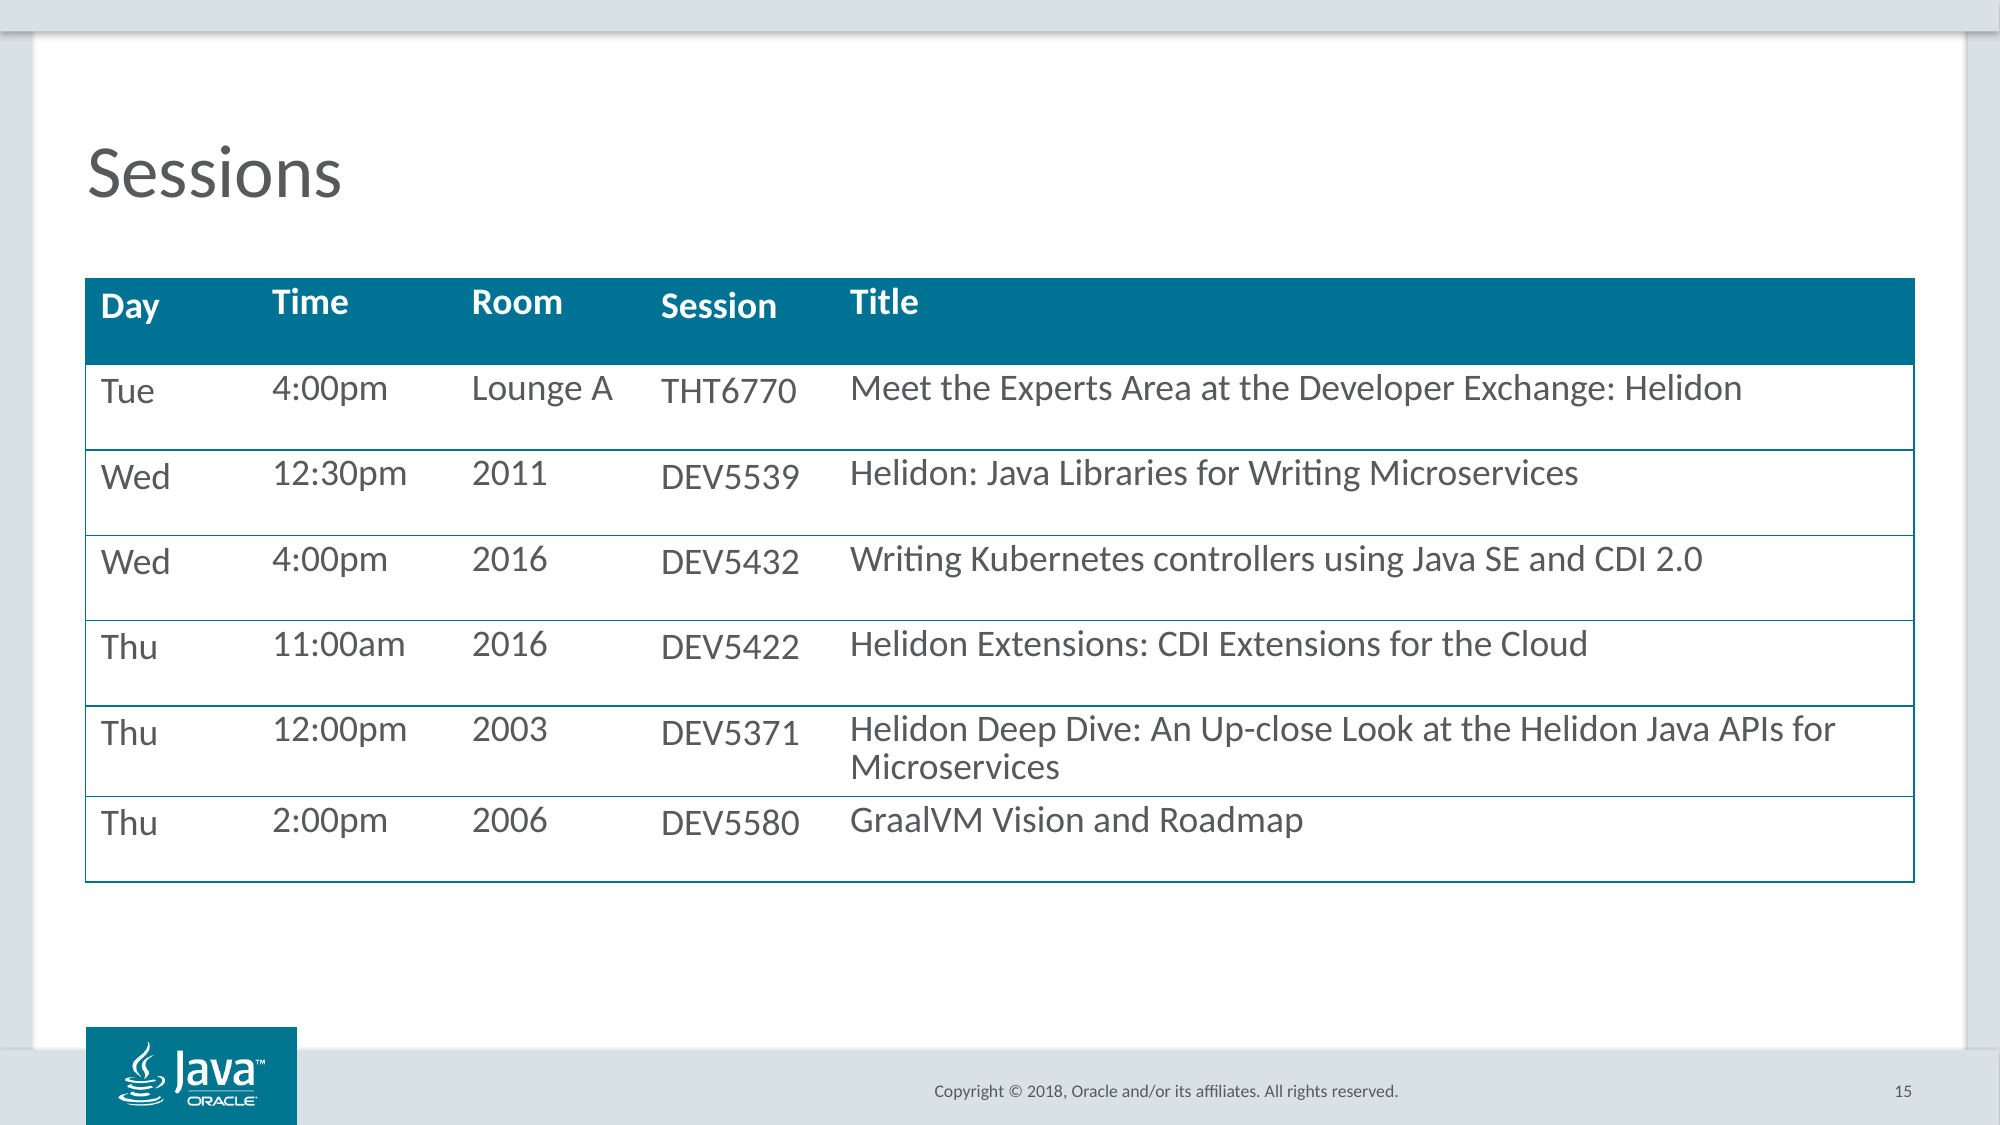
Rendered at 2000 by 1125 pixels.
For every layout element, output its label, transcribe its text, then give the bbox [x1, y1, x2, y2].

table_cell 12:00pm [257, 707, 457, 796]
table_cell DEV5432 [646, 536, 835, 620]
table_cell Writing Kubernetes controllers using Java SE and CDI 2.0 [835, 536, 1913, 620]
picture [86, 1027, 297, 1125]
table_header Room [457, 280, 646, 364]
table_cell Wed [86, 536, 257, 620]
slide_number 15 [1857, 1075, 1913, 1106]
table_cell Lounge A [457, 365, 646, 449]
table_cell Helidon: Java Libraries for Writing Microservices [835, 451, 1913, 535]
table_cell Helidon Deep Dive: An Up-close Look at the Helidon Java APIs for Microservices [835, 707, 1913, 796]
table_cell 12:30pm [257, 451, 457, 535]
table_cell Wed [86, 451, 257, 535]
table_cell Thu [86, 621, 257, 705]
table_cell DEV5371 [646, 707, 835, 796]
table_cell 2011 [457, 451, 646, 535]
table_cell GraalVM Vision and Roadmap [835, 797, 1913, 881]
title Sessions [87, 66, 1913, 213]
table_cell Helidon Extensions: CDI Extensions for the Cloud [835, 621, 1913, 705]
table_cell 2006 [457, 797, 646, 881]
table_cell Meet the Experts Area at the Developer Exchange: Helidon [835, 365, 1913, 449]
table_cell Tue [86, 365, 257, 449]
table_cell THT6770 [646, 365, 835, 449]
table_cell Thu [86, 797, 257, 881]
table_header Title [835, 280, 1913, 364]
table_cell 2:00pm [257, 797, 457, 881]
table_cell DEV5580 [646, 797, 835, 881]
table_cell 2016 [457, 621, 646, 705]
table_cell Thu [86, 707, 257, 796]
table_header Day [86, 280, 257, 364]
table_cell 2003 [457, 707, 646, 796]
table_cell 2016 [457, 536, 646, 620]
table_cell 11:00am [257, 621, 457, 705]
table_cell 4:00pm [257, 536, 457, 620]
table_cell DEV5539 [646, 451, 835, 535]
table_cell 4:00pm [257, 365, 457, 449]
table_header Time [257, 280, 457, 364]
table_header Session [646, 280, 835, 364]
table_cell DEV5422 [646, 621, 835, 705]
